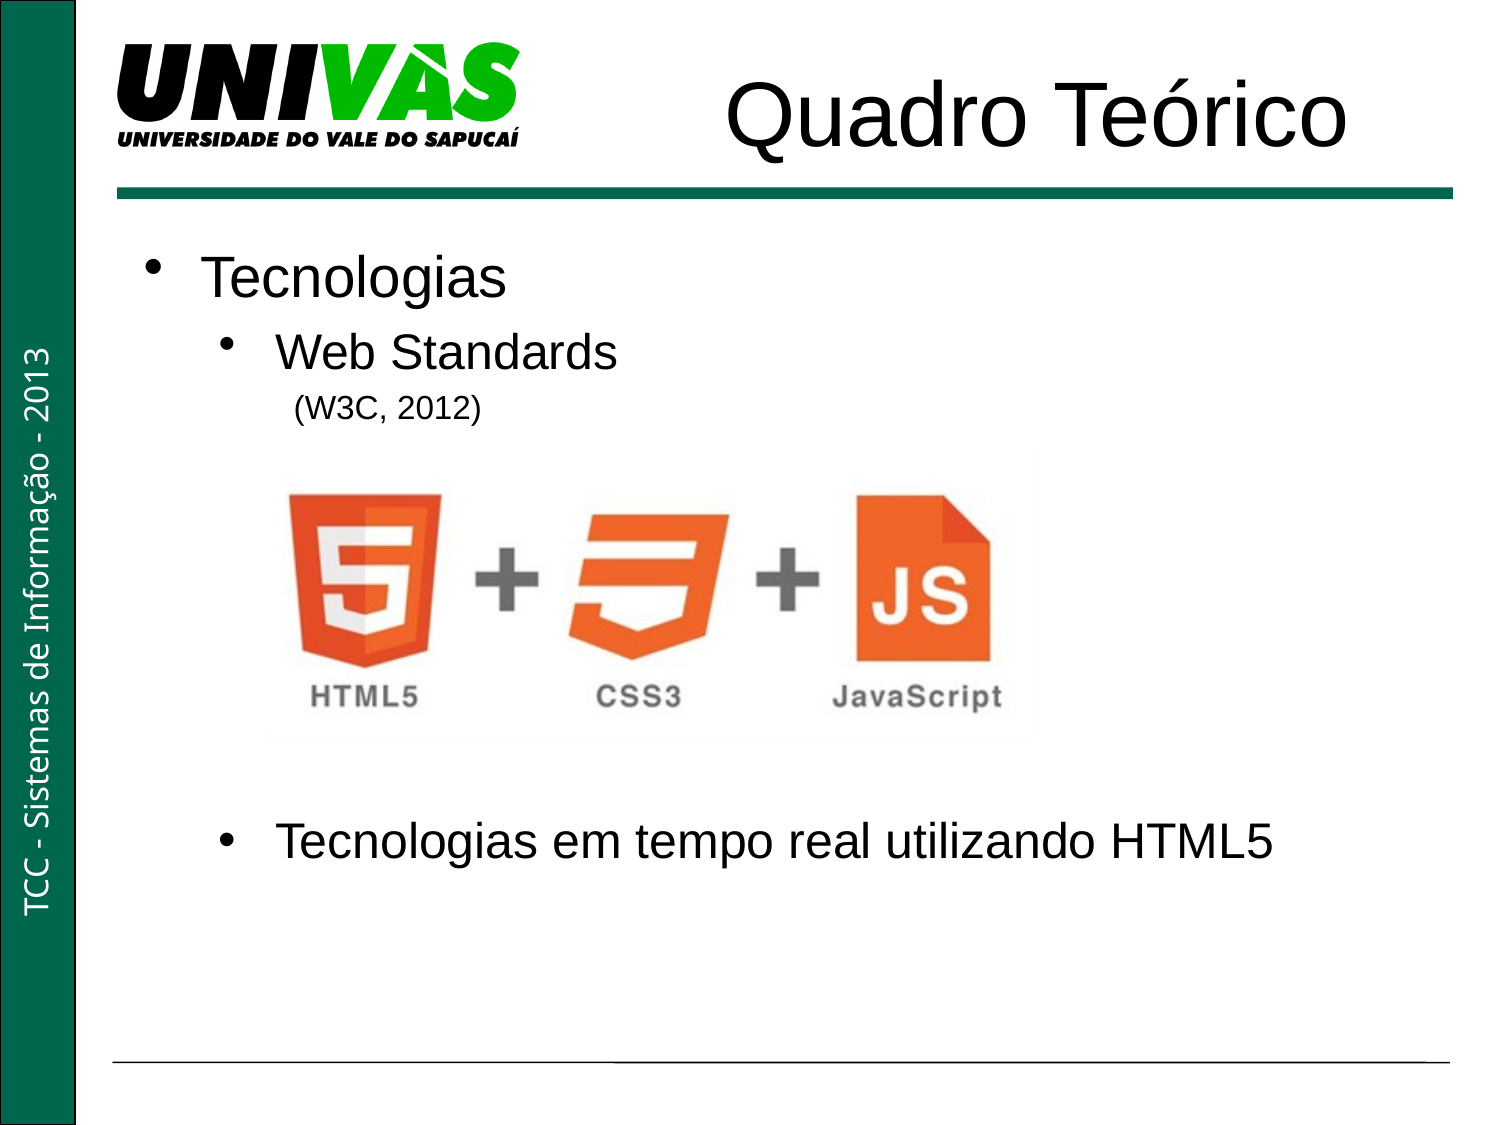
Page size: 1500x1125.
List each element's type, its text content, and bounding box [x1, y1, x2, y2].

picture [117, 42, 520, 147]
picture [263, 444, 1038, 739]
title Quadro Teórico [574, 35, 1500, 186]
text_box Tecnologias Web Standards (W3C, 2012) Tecnologias em tempo real utilizando HTML5 [128, 231, 1436, 1005]
